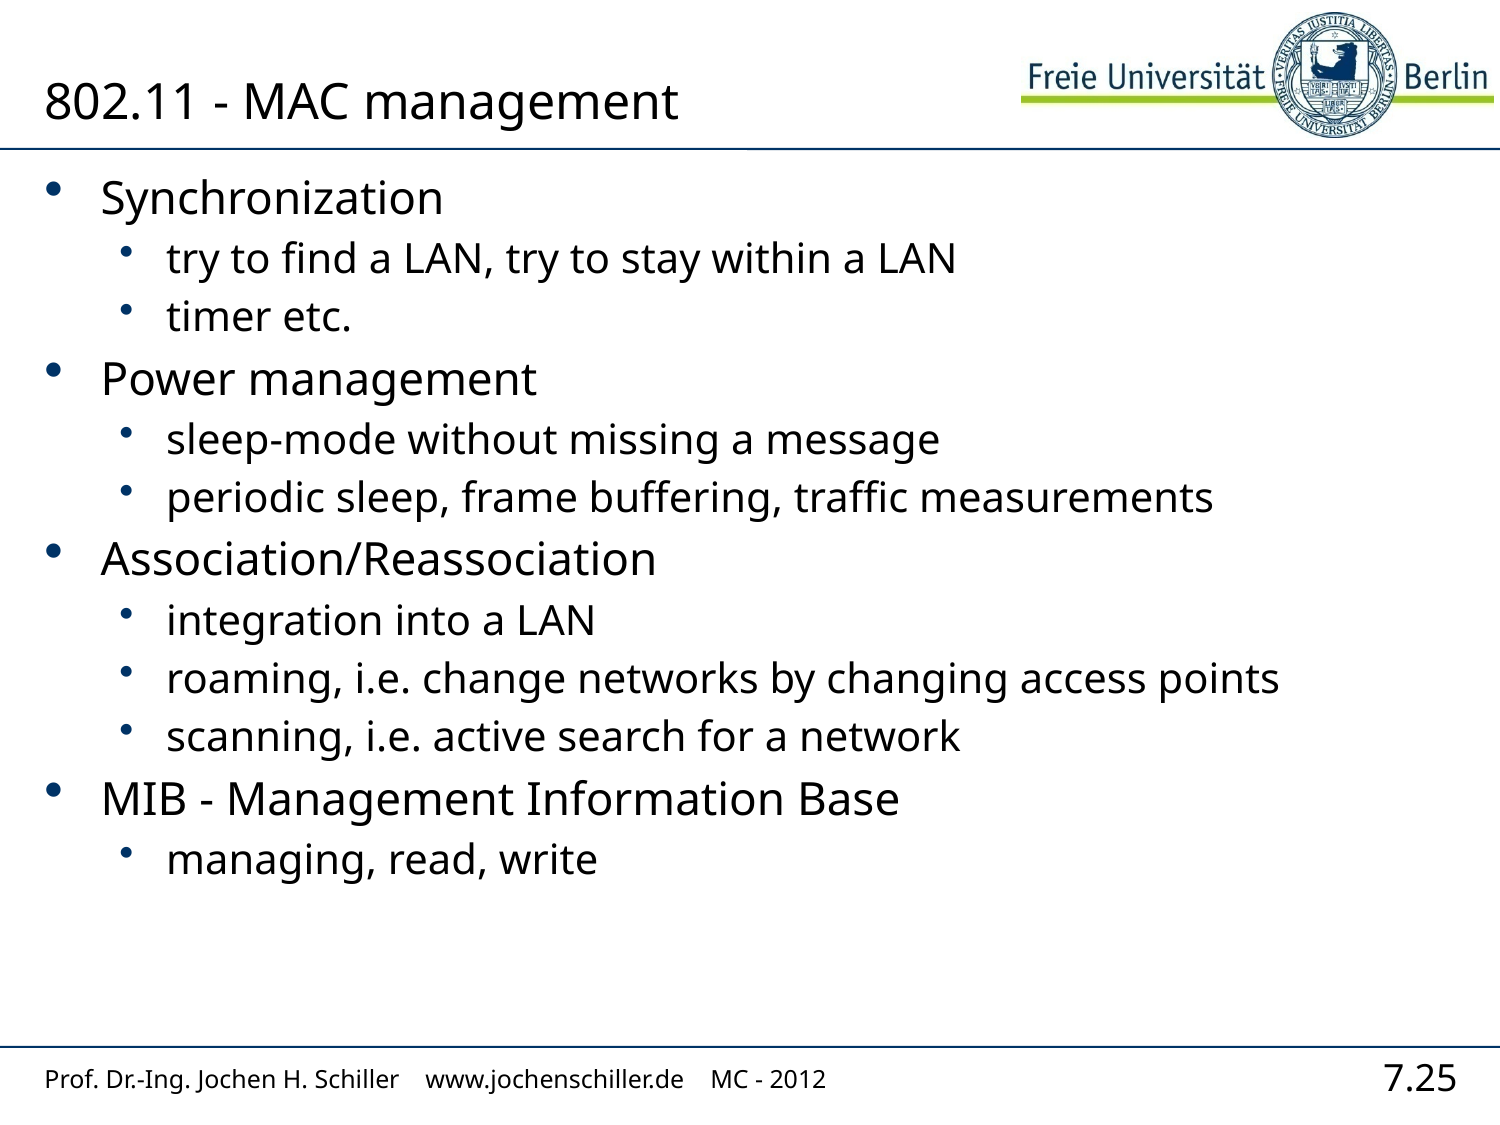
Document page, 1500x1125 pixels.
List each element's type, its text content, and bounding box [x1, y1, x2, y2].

picture [1022, 12, 1494, 138]
footer Prof. Dr.-Ing. Jochen H. Schiller www.jochenschiller.de MC - 2012 [29, 1055, 1341, 1107]
title 802.11 - MAC management [29, 0, 1022, 138]
list Synchronization try to find a LAN, try to stay within a LAN timer etc. Power management sleep-mode without missing a message periodic sleep, frame buffering, traffic measurements Association/Reassociation integration into a LAN roaming, i.e. change networks by changing access points scanning, i.e. active search for a network MIB - Management Information Base managing, read, write [29, 160, 1471, 1039]
